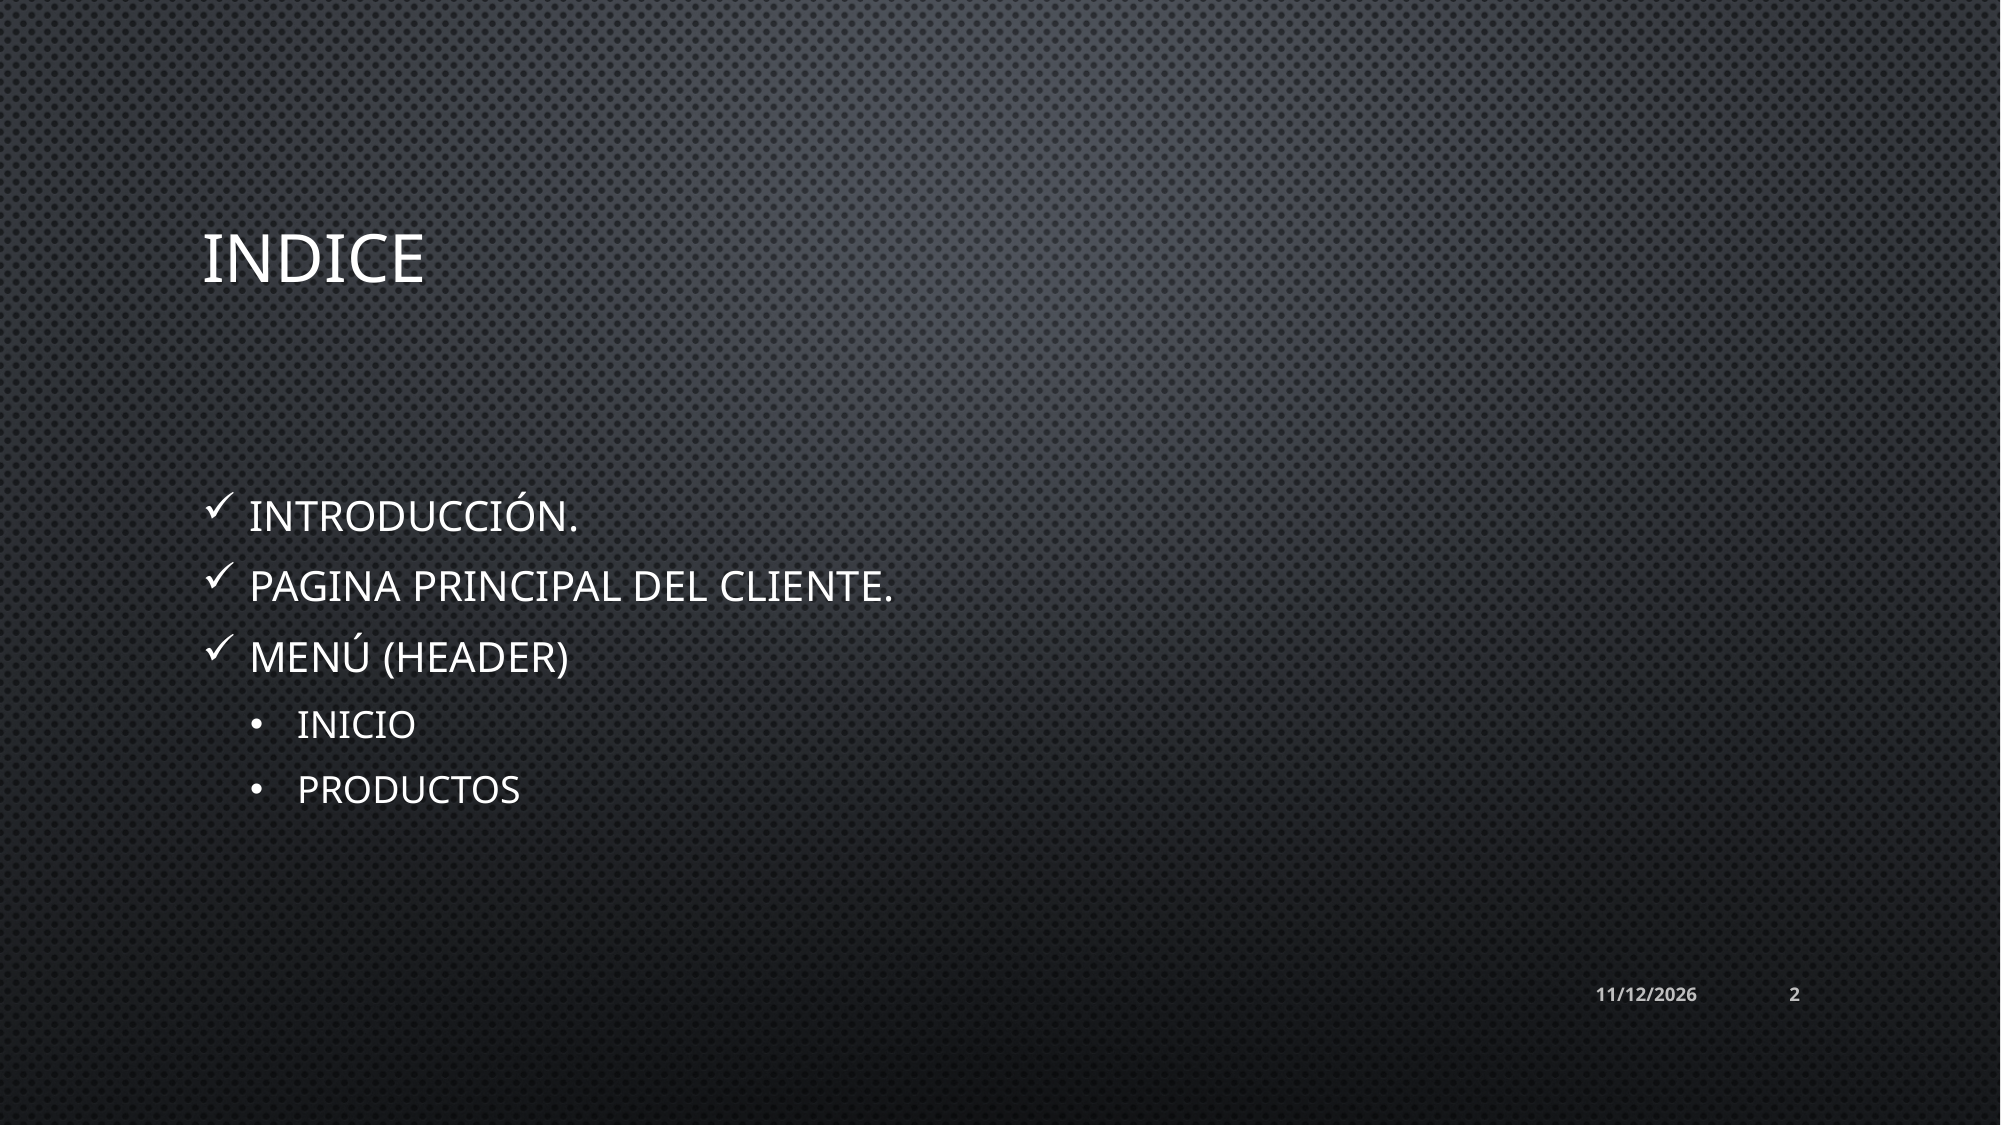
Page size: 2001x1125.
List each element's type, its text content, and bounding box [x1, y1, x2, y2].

slide_number 2 [1724, 965, 1816, 1025]
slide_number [1449, 965, 1713, 1025]
list Introducción. Pagina principal del Cliente. Menú (header) Inicio Productos [187, 437, 1813, 950]
title Indice [187, 99, 1813, 413]
